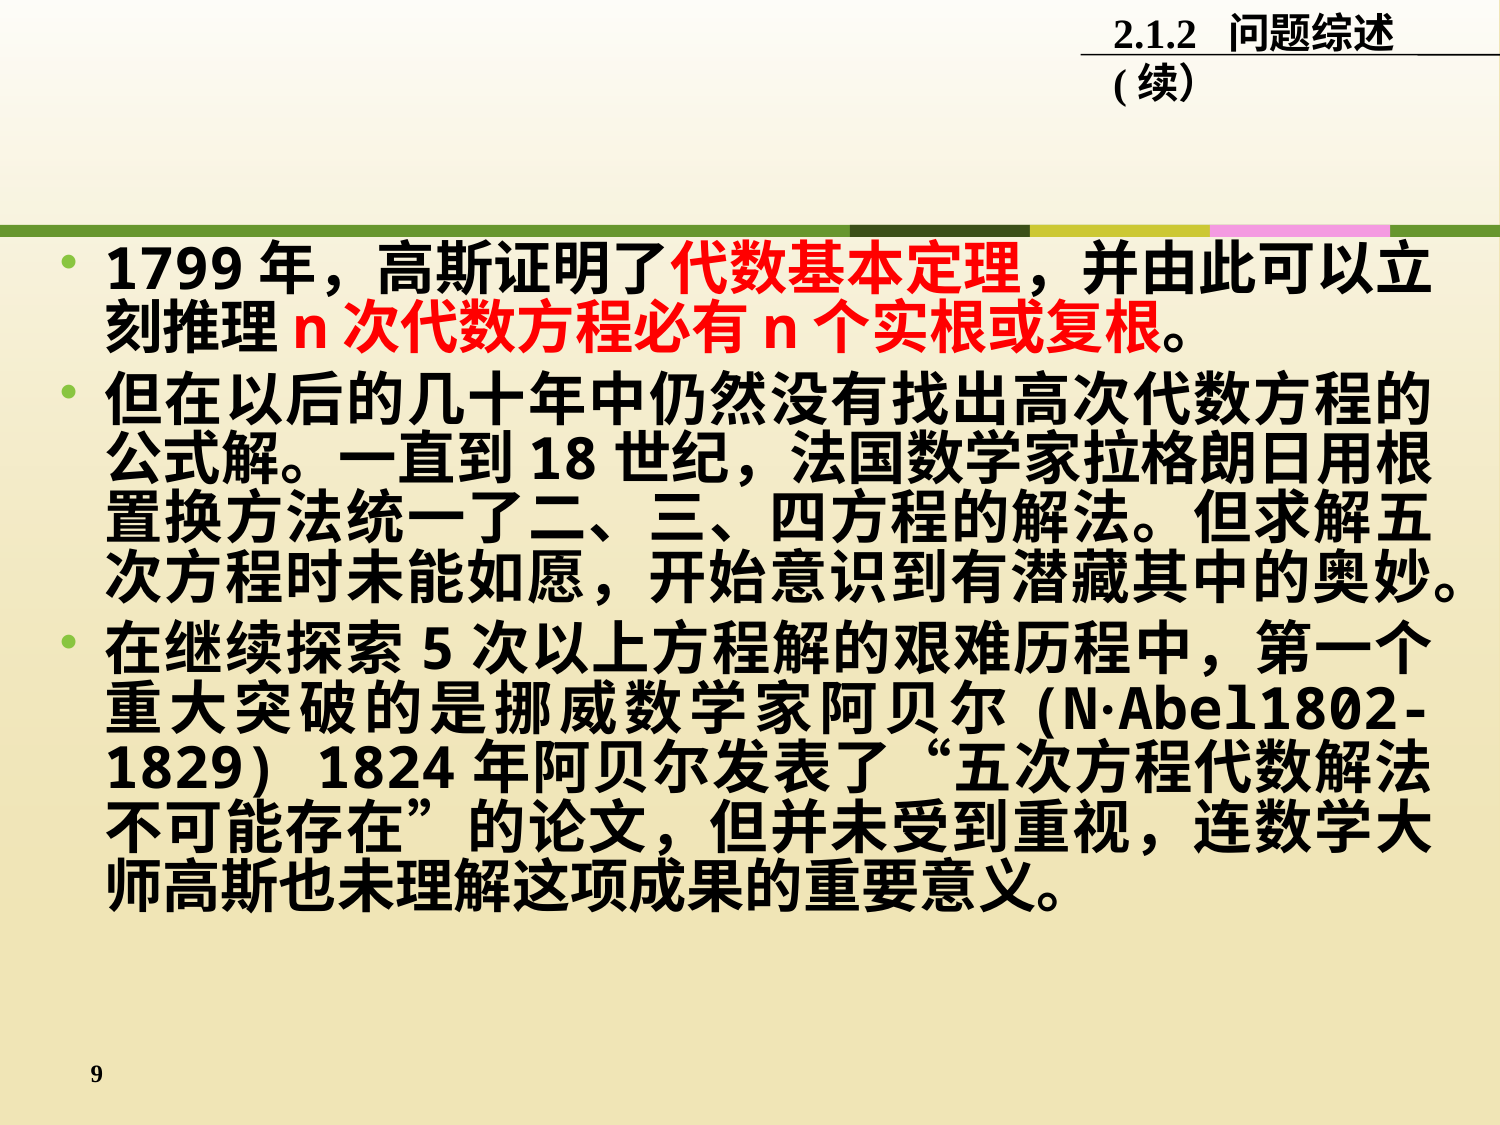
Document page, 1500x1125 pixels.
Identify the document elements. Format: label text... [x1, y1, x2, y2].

list 1799年，高斯证明了代数基本定理，并由此可以立刻推理n次代数方程必有n个实根或复根。 但在以后的几十年中仍然没有找出高次代数方程的公式解。一直到18世纪，法国数学家拉格朗日用根置换方法统一了二、三、四方程的解法。但求解五次方程时未能如愿，开始意识到有潜藏其中的奥妙。 在继续探索5次以上方程解的艰难历程中，第一个重大突破的是挪威数学家阿贝尔(N·Abel1802-1829) 1824年阿贝尔发表了“五次方程代数解法不可能存在”的论文，但并未受到重视，连数学大师高斯也未理解这项成果的重要意义。 [46, 234, 1449, 1084]
slide_number 9 [75, 1042, 426, 1103]
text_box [1080, 0, 1500, 66]
